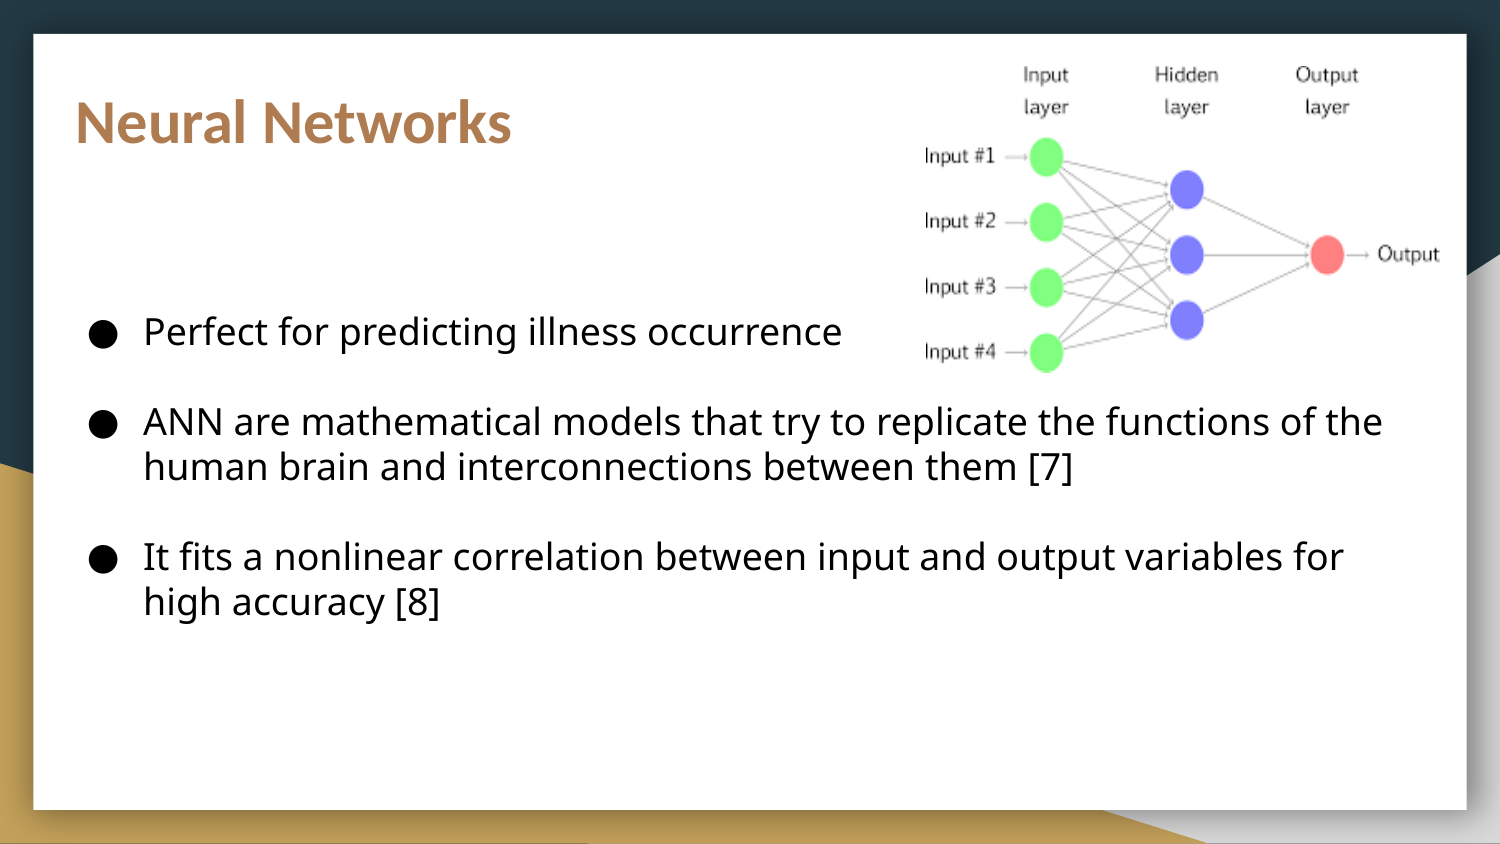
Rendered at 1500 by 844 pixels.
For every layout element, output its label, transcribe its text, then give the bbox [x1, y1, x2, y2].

title Neural Networks [60, 66, 924, 223]
picture [926, 65, 1440, 374]
text_box Perfect for predicting illness occurrence ANN are mathematical models that try to replicate the functions of the human brain and interconnections between them [7] It fits a nonlinear correlation between input and output variables for high accuracy [8] [53, 247, 1447, 638]
